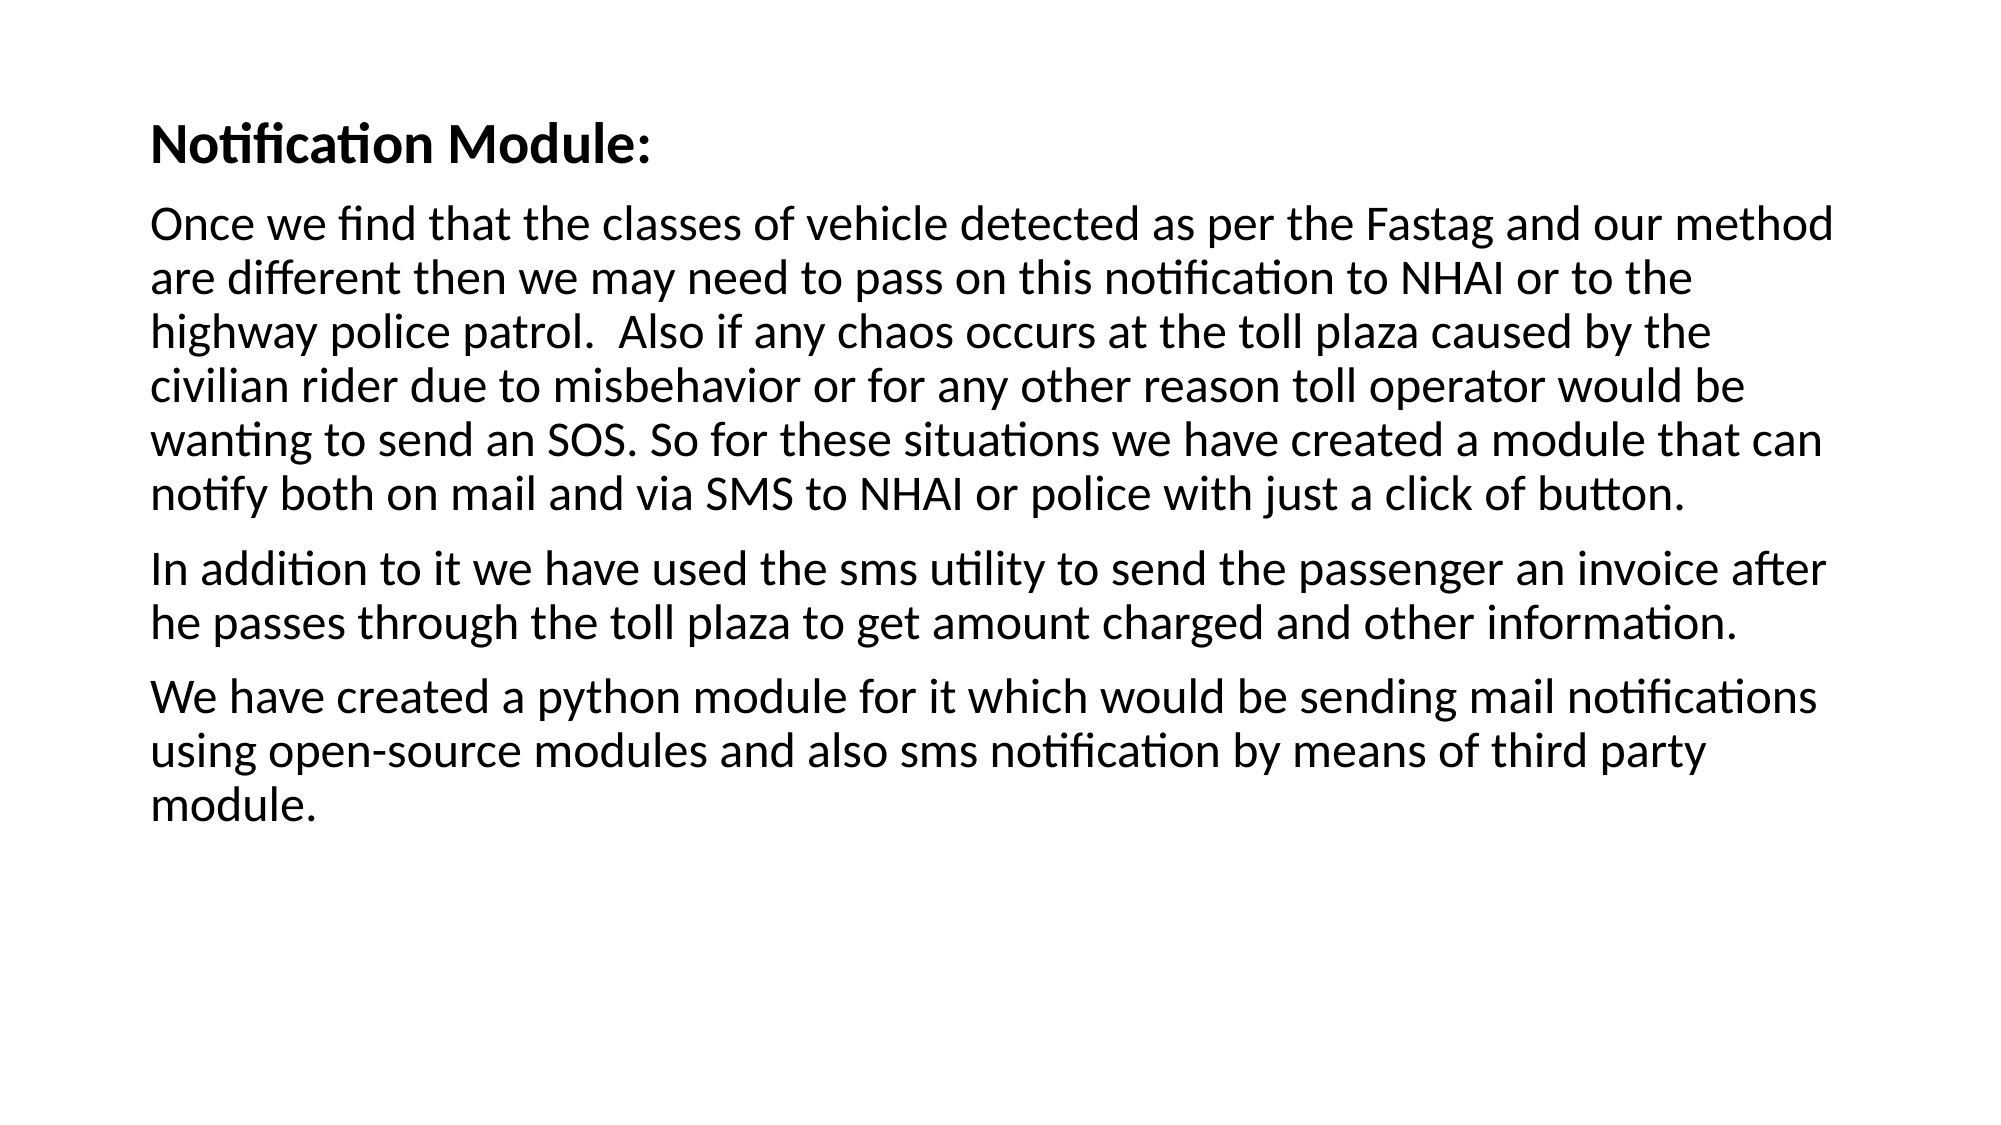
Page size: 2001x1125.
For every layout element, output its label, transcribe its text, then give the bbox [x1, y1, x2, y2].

list Notification Module: Once we find that the classes of vehicle detected as per the Fastag and our method are different then we may need to pass on this notification to NHAI or to the highway police patrol. Also if any chaos occurs at the toll plaza caused by the civilian rider due to misbehavior or for any other reason toll operator would be wanting to send an SOS. So for these situations we have created a module that can notify both on mail and via SMS to NHAI or police with just a click of button. In addition to it we have used the sms utility to send the passenger an invoice after he passes through the toll plaza to get amount charged and other information. We have created a python module for it which would be sending mail notifications using open-source modules and also sms notification by means of third party module. [134, 106, 1860, 1082]
